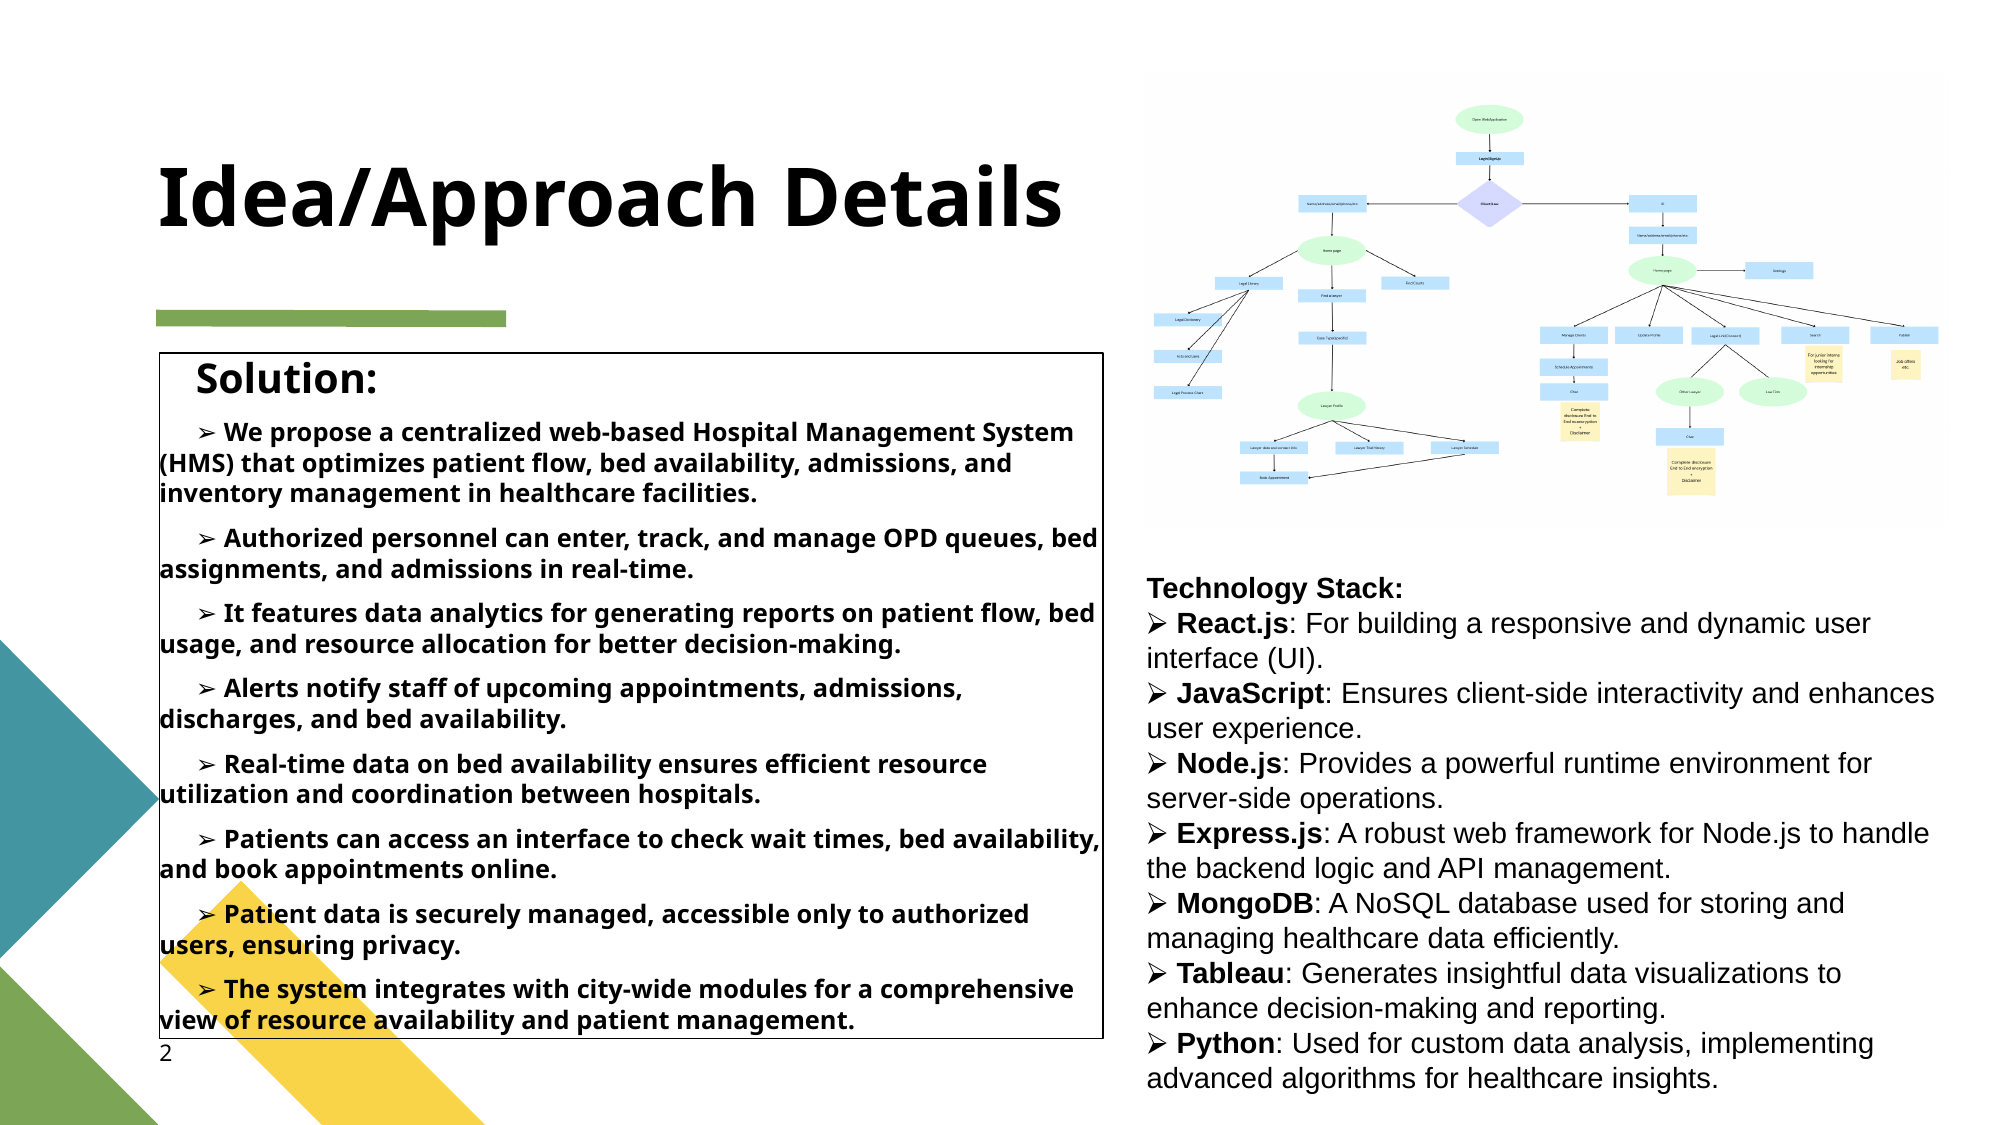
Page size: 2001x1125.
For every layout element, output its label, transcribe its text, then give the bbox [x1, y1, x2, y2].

text_box Technology Stack: ⮚ React.js: For building a responsive and dynamic user interface (UI). ⮚ JavaScript: Ensures client-side interactivity and enhances user experience. ⮚ Node.js: Provides a powerful runtime environment for server-side operations. ⮚ Express.js: A robust web framework for Node.js to handle the backend logic and API management. ⮚ MongoDB: A NoSQL database used for storing and managing healthcare data efficiently. ⮚ Tableau: Generates insightful data visualizations to enhance decision-making and reporting. ⮚ Python: Used for custom data analysis, implementing advanced algorithms for healthcare insights. [1131, 562, 1961, 1102]
picture [1143, 73, 1949, 527]
list Solution: ➢ We propose a centralized web-based Hospital Management System (HMS) that optimizes patient flow, bed availability, admissions, and inventory management in healthcare facilities. ➢ Authorized personnel can enter, track, and manage OPD queues, bed assignments, and admissions in real-time. ➢ It features data analytics for generating reports on patient flow, bed usage, and resource allocation for better decision-making. ➢ Alerts notify staff of upcoming appointments, admissions, discharges, and bed availability. ➢ Real-time data on bed availability ensures efficient resource utilization and coordination between hospitals. ➢ Patients can access an interface to check wait times, bed availability, and book appointments online. ➢ Patient data is securely managed, accessible only to authorized users, ensuring privacy. ➢ The system integrates with city-wide modules for a comprehensive view of resource availability and patient management. [158, 352, 1104, 1040]
slide_number 2 [158, 1038, 181, 1067]
title Idea/Approach Details [157, 143, 1067, 245]
